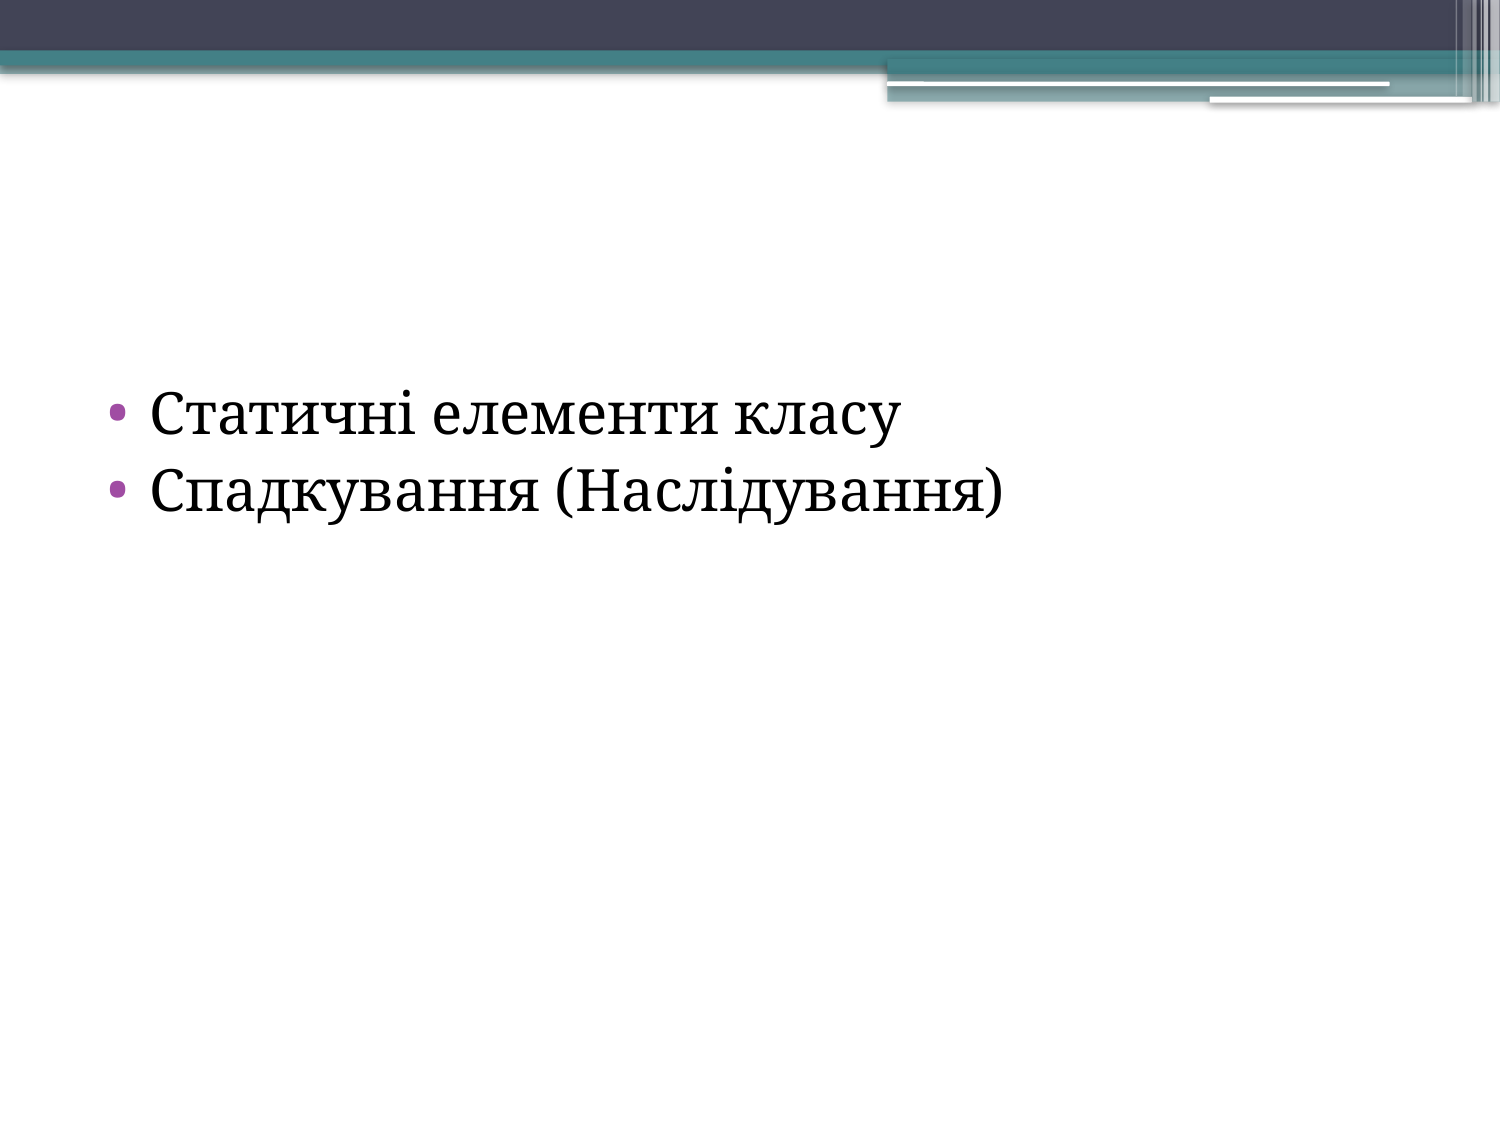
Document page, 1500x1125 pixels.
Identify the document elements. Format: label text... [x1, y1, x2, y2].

list Статичні елементи класу Спадкування (Наслідування) [75, 368, 1425, 1079]
